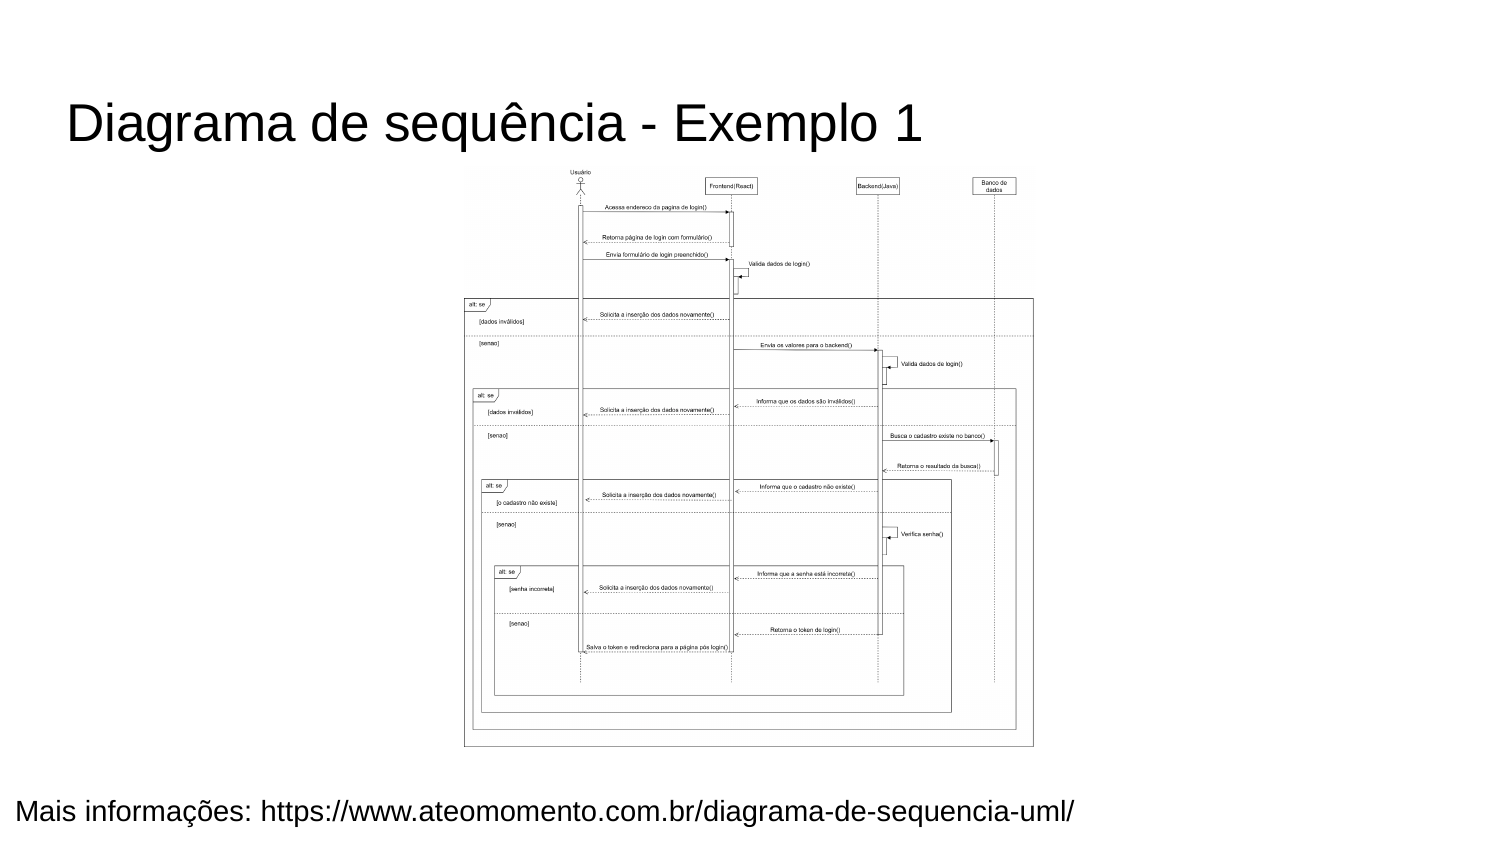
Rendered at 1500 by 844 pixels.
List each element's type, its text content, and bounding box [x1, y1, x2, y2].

title Diagrama de sequência - Exemplo 1 [51, 72, 1449, 167]
picture [464, 166, 1036, 747]
list Mais informações: https://www.ateomomento.com.br/diagrama-de-sequencia-uml/ [0, 771, 1500, 844]
